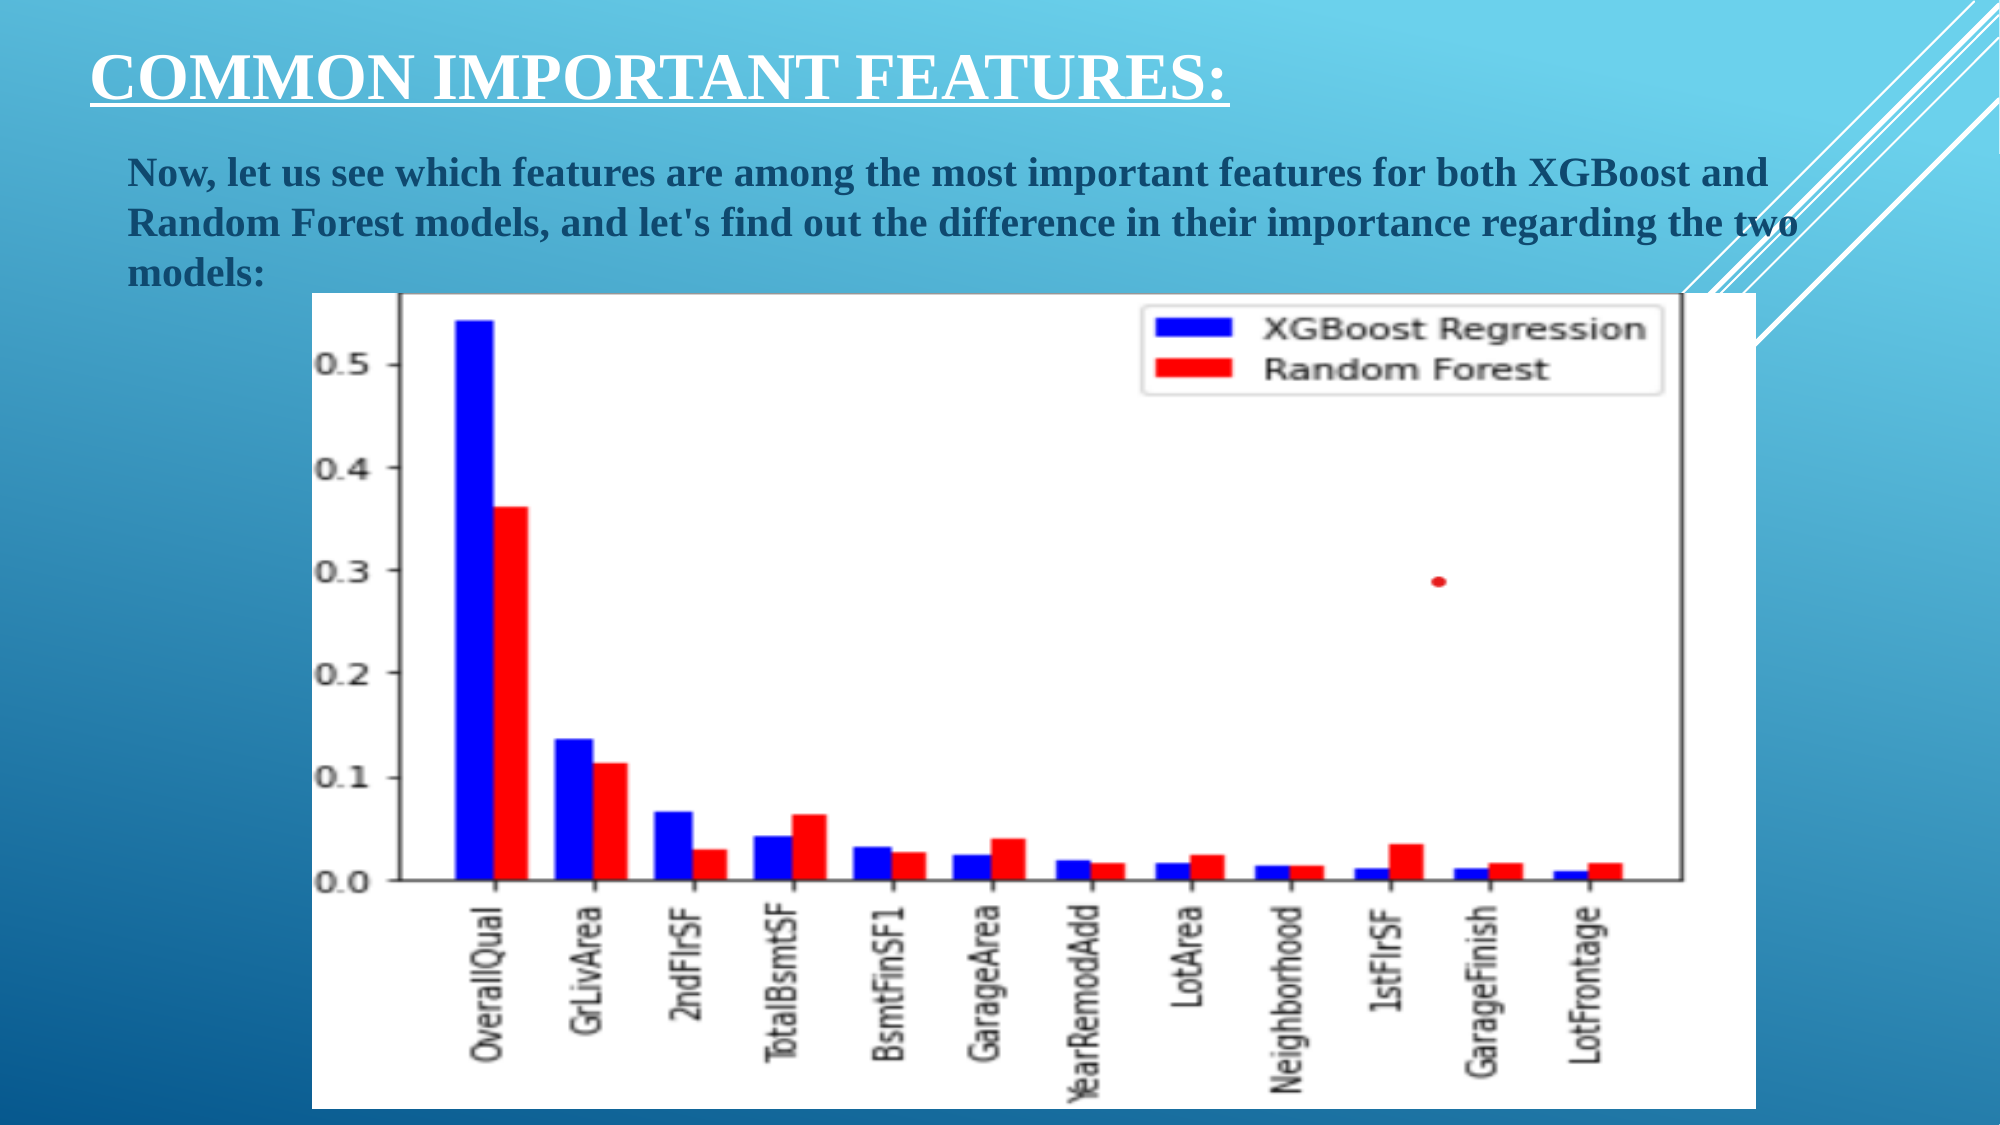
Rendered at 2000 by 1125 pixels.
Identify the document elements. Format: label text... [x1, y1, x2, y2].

subtitle Now, let us see which features are among the most important features for both XGBoost and Random Forest models, and let's find out the difference in their importance regarding the two models: [112, 137, 1838, 457]
picture [311, 293, 1756, 1109]
title Common Important Features: [74, 30, 1387, 200]
